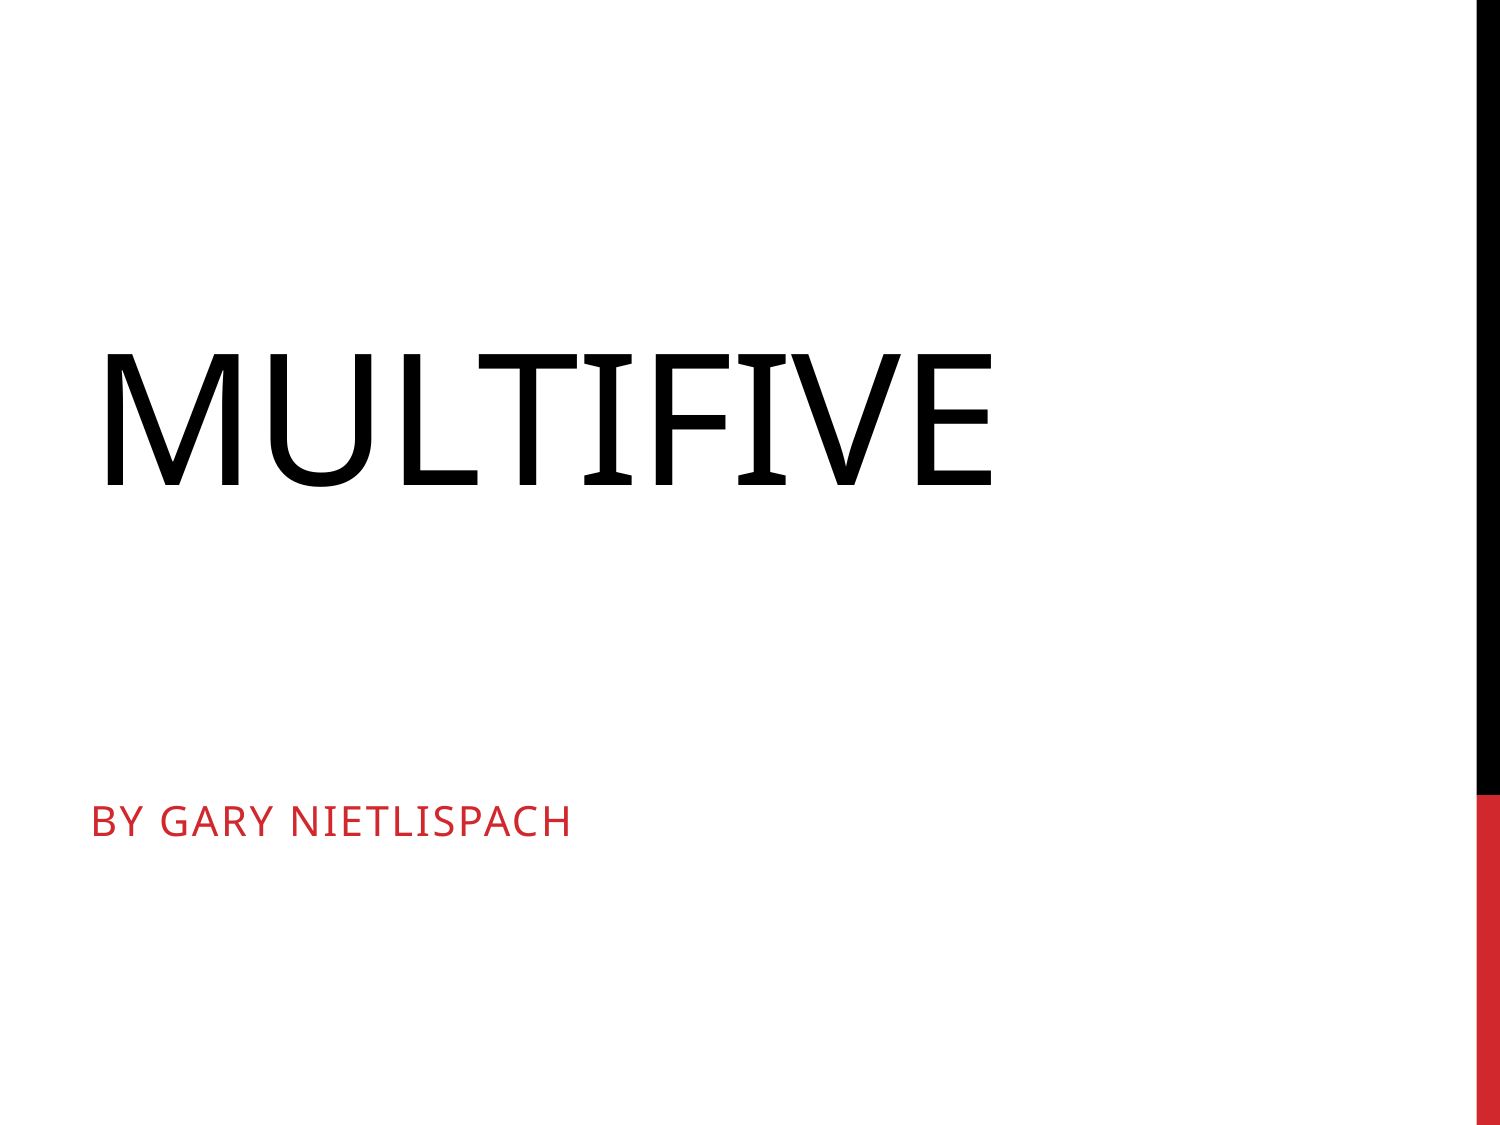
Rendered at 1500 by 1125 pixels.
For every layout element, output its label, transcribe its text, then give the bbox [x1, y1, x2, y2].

subtitle By gary nietlispach [75, 787, 1200, 938]
title MultiFIve [75, 37, 1350, 788]
